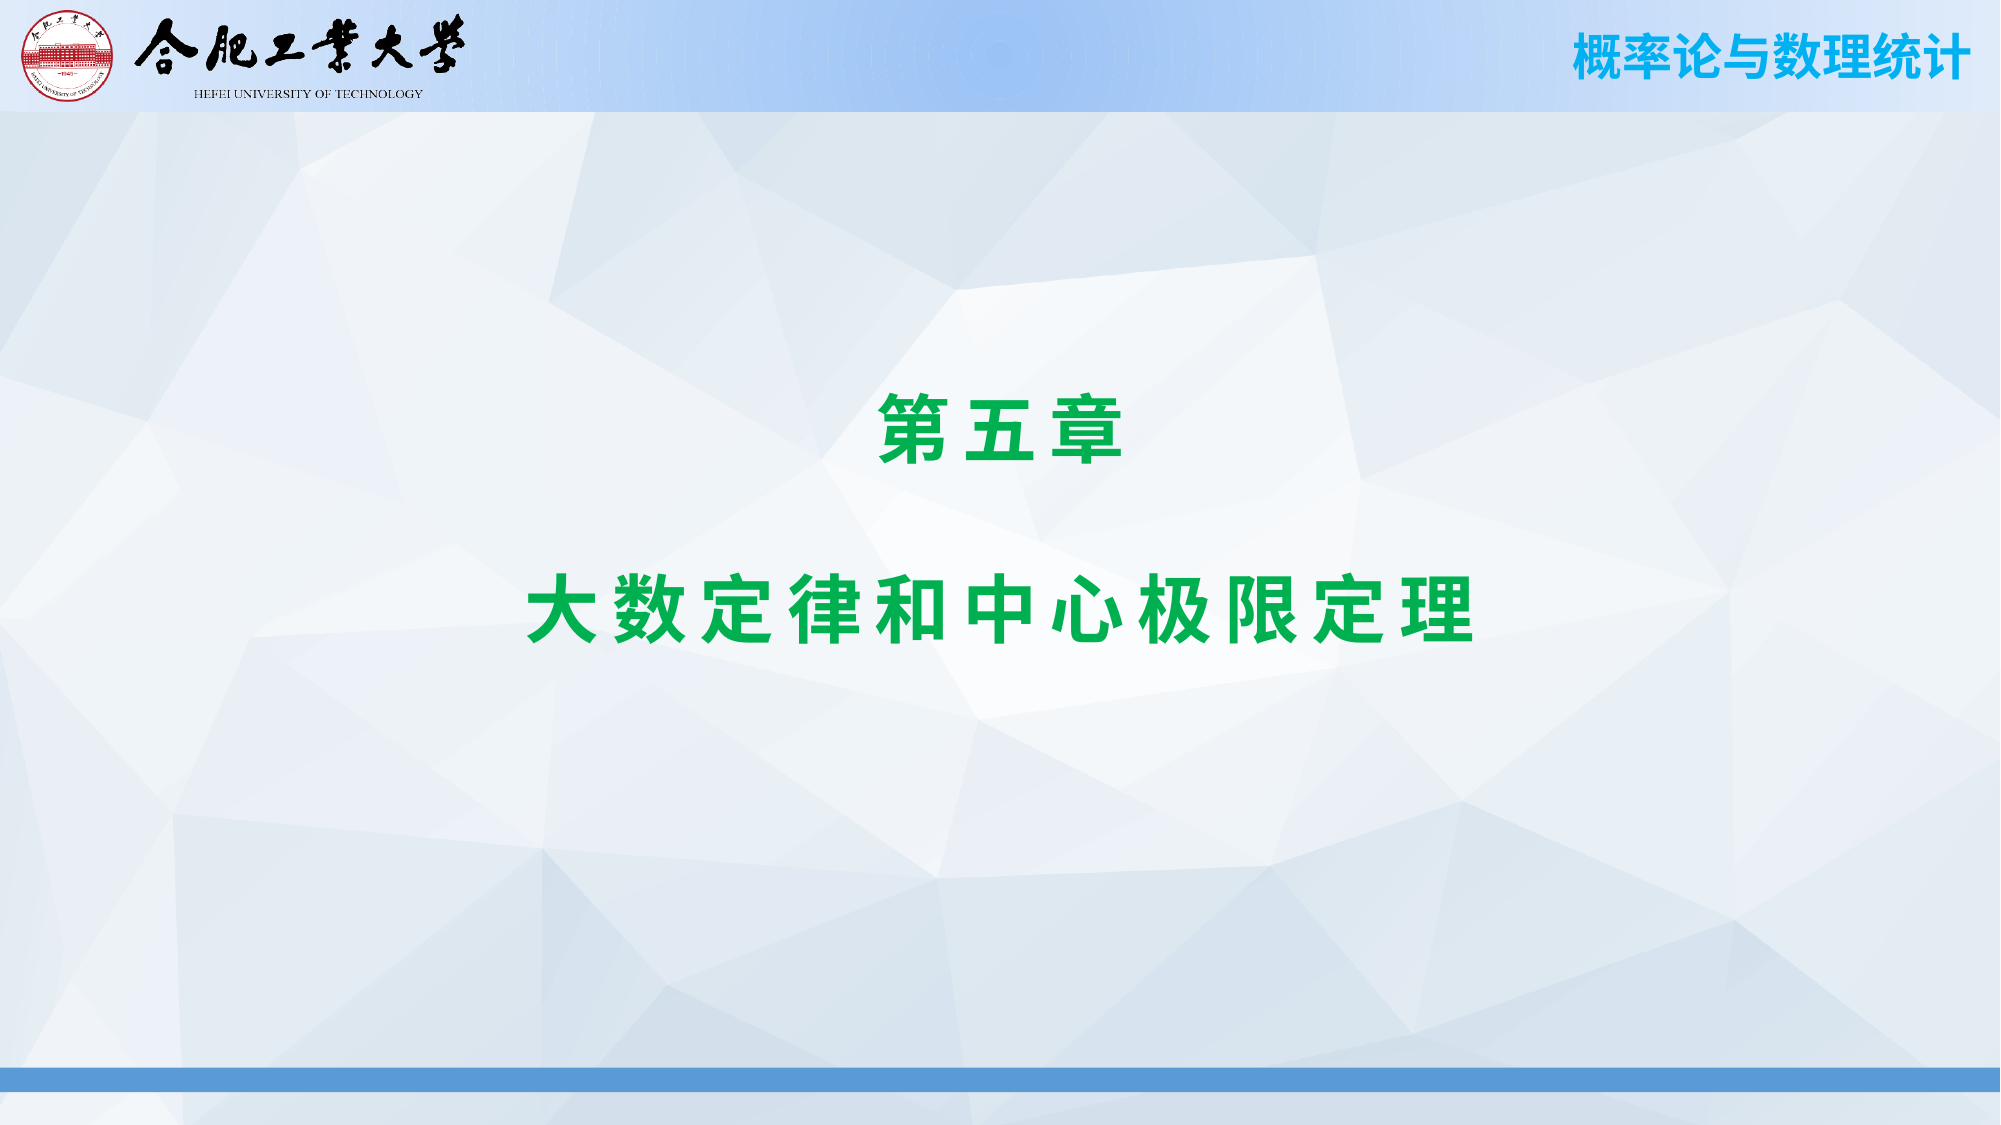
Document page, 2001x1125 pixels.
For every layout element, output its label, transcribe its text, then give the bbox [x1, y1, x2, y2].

picture [21, 10, 113, 102]
picture [134, 13, 465, 98]
picture [0, 0, 2001, 1125]
title 第五章 大数定律和中心极限定理 [114, 134, 1886, 991]
